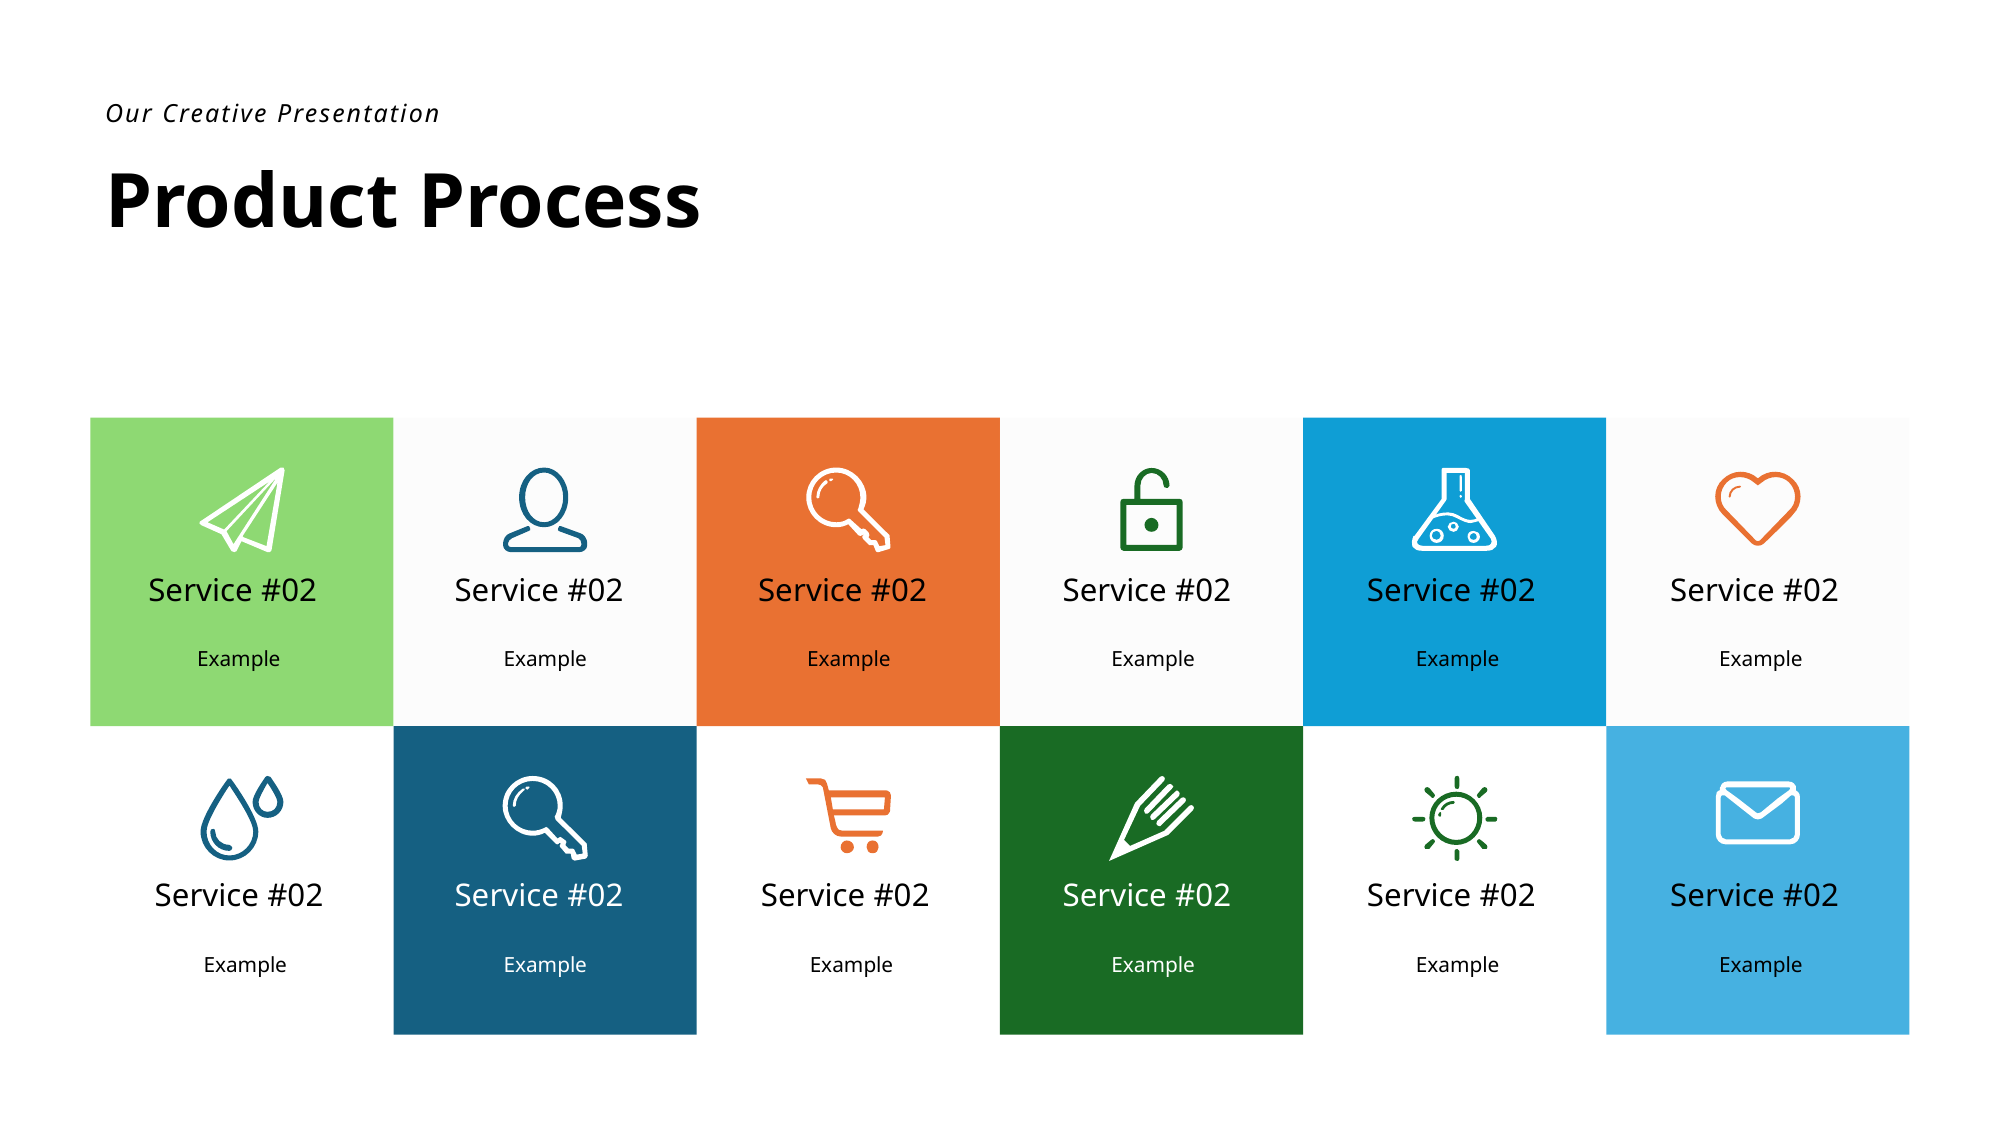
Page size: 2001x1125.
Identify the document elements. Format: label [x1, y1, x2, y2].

text_box [435, 561, 649, 677]
text_box [89, 416, 392, 728]
text_box [739, 561, 953, 677]
text_box [1411, 775, 1498, 862]
text_box [519, 467, 569, 528]
text_box [805, 467, 891, 553]
text_box [998, 416, 1302, 725]
text_box [200, 775, 284, 862]
text_box [1715, 781, 1800, 845]
text_box [199, 467, 285, 553]
text_box [89, 89, 798, 279]
text_box [695, 416, 998, 728]
text_box [392, 416, 695, 725]
text_box [435, 867, 649, 983]
text_box [1712, 468, 1804, 547]
text_box [503, 526, 588, 553]
text_box [1043, 867, 1257, 983]
text_box [805, 777, 892, 854]
text_box [1120, 467, 1183, 551]
text_box [1347, 561, 1561, 677]
text_box [1347, 867, 1561, 983]
text_box [998, 725, 1305, 1036]
text_box [1108, 775, 1195, 862]
text_box [741, 867, 955, 983]
text_box [1651, 867, 1865, 983]
text_box [502, 775, 589, 862]
text_box [392, 725, 698, 1036]
text_box [1043, 561, 1257, 677]
text_box [1605, 725, 1911, 1036]
text_box [135, 867, 349, 983]
text_box [1411, 467, 1499, 552]
text_box [1651, 561, 1865, 677]
text_box [1302, 416, 1605, 728]
text_box [1605, 416, 1911, 725]
text_box [129, 561, 343, 677]
